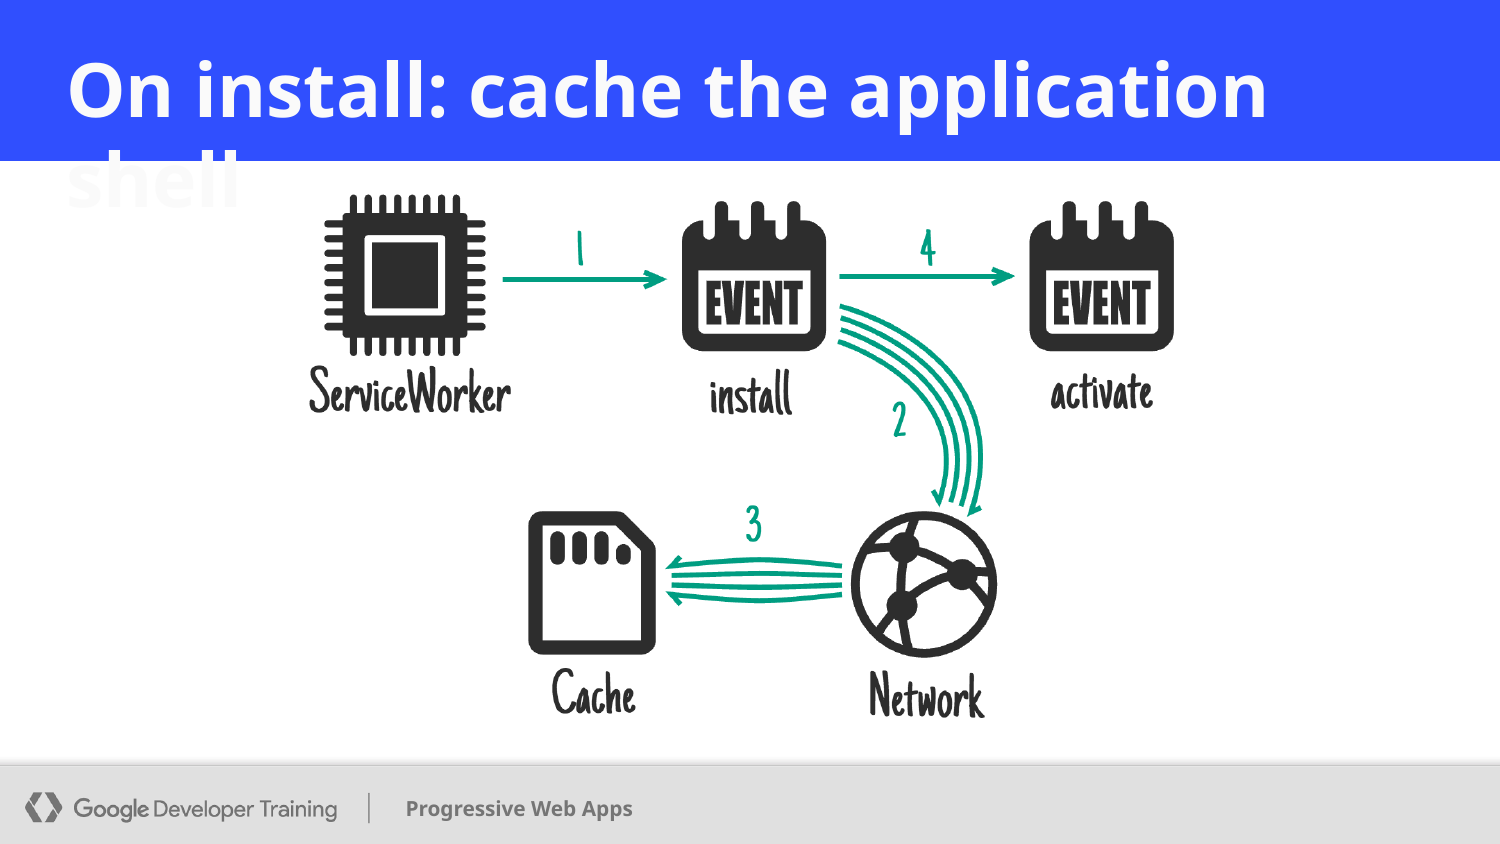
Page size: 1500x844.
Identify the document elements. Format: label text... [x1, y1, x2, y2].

title On install: cache the application shell [51, 27, 1449, 122]
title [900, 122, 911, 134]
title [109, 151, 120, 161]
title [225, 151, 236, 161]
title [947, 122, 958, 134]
picture [0, 161, 1500, 844]
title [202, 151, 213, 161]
